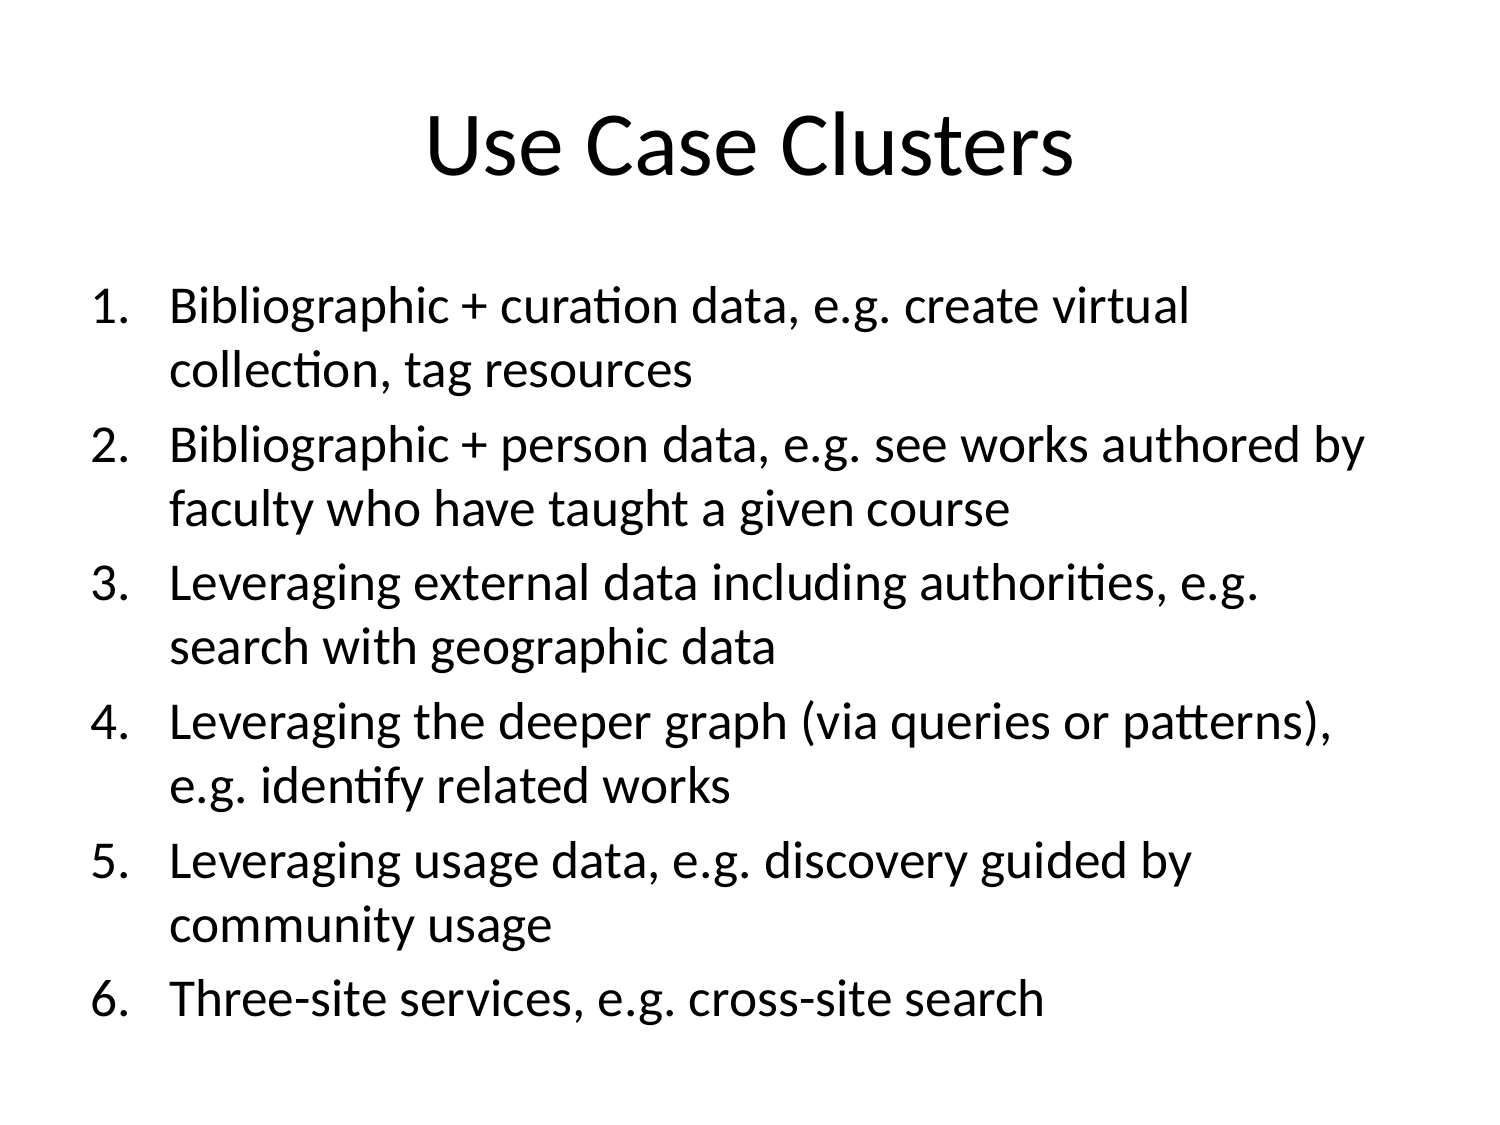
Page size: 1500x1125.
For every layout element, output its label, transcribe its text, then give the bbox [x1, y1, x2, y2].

title Use Case Clusters [75, 45, 1425, 233]
list Bibliographic + curation data, e.g. create virtual collection, tag resources Bibliographic + person data, e.g. see works authored by faculty who have taught a given course Leveraging external data including authorities, e.g. search with geographic data Leveraging the deeper graph (via queries or patterns), e.g. identify related works Leveraging usage data, e.g. discovery guided by community usage Three-site services, e.g. cross-site search [75, 262, 1425, 1038]
